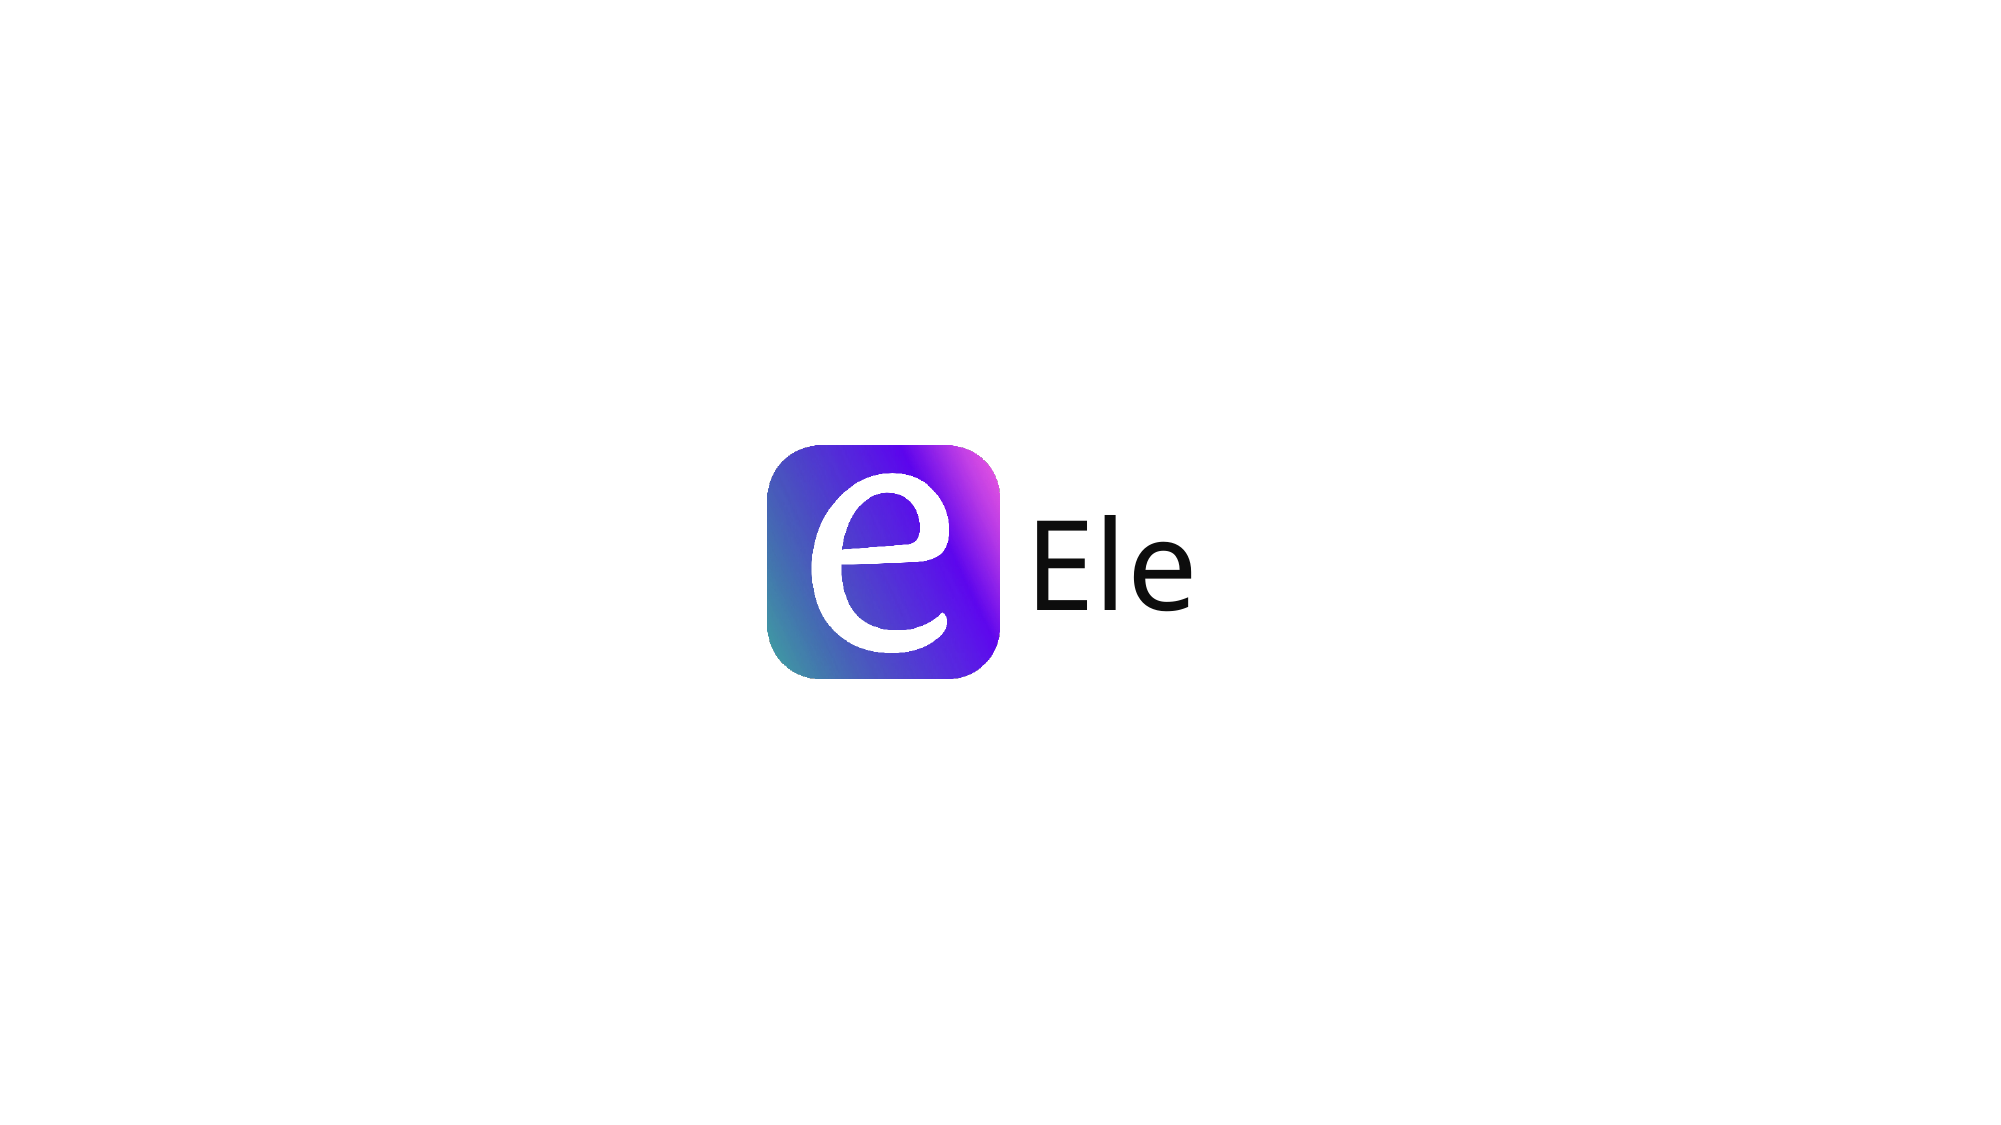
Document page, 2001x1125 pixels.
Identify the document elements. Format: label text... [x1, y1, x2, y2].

picture [766, 445, 1000, 679]
title Ele [1000, 479, 1223, 646]
